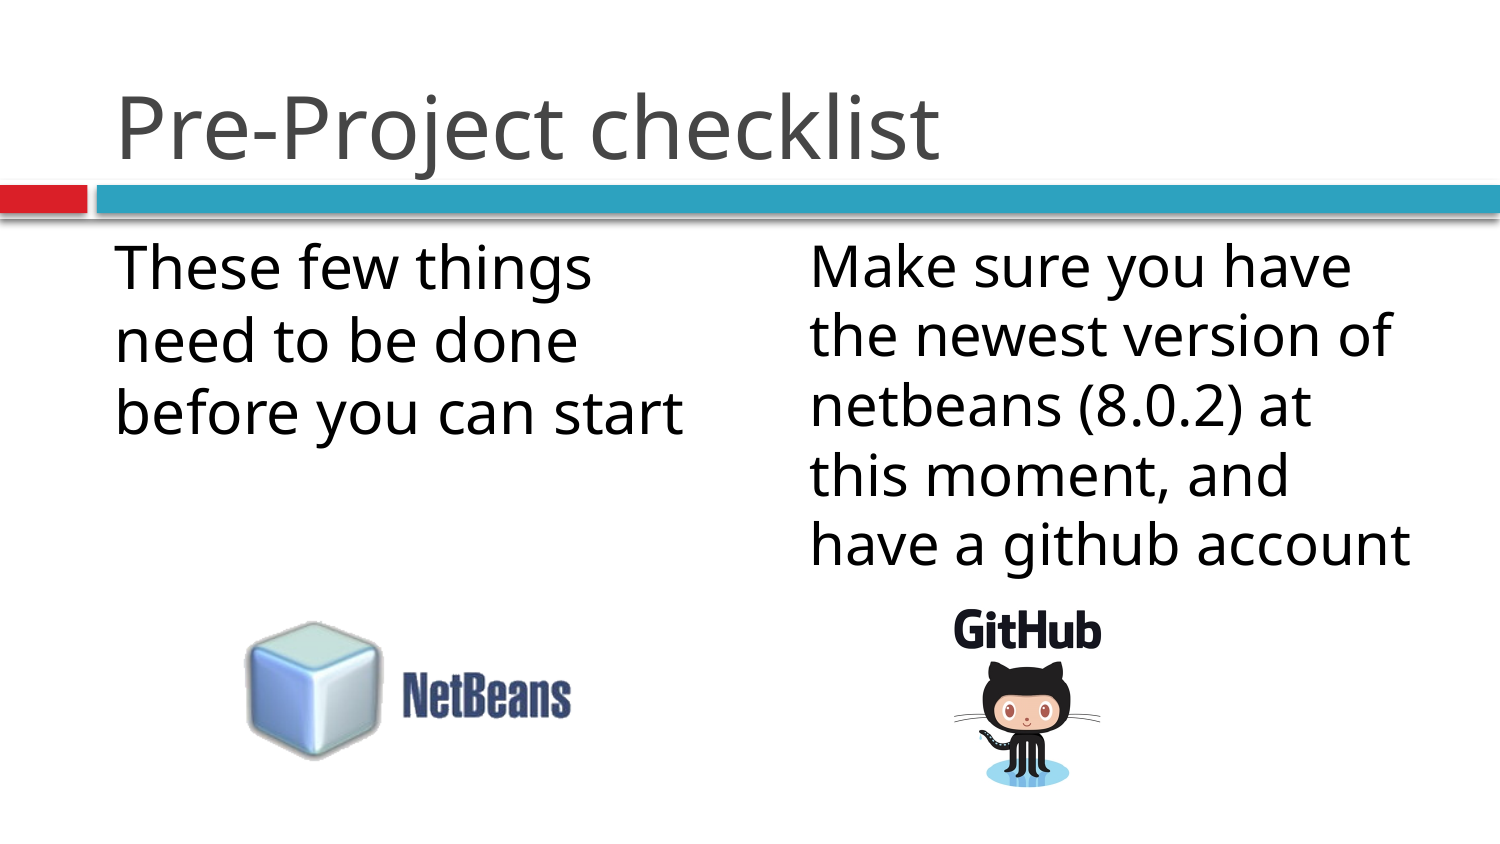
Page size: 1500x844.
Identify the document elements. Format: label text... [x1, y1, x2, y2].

list These few things need to be done before you can start [99, 221, 738, 597]
title Pre-Project checklist [99, 19, 1438, 185]
picture [212, 584, 607, 802]
list Make sure you have the newest version of netbeans (8.0.2) at this moment, and have a github account [794, 221, 1433, 597]
picture [874, 596, 1179, 800]
